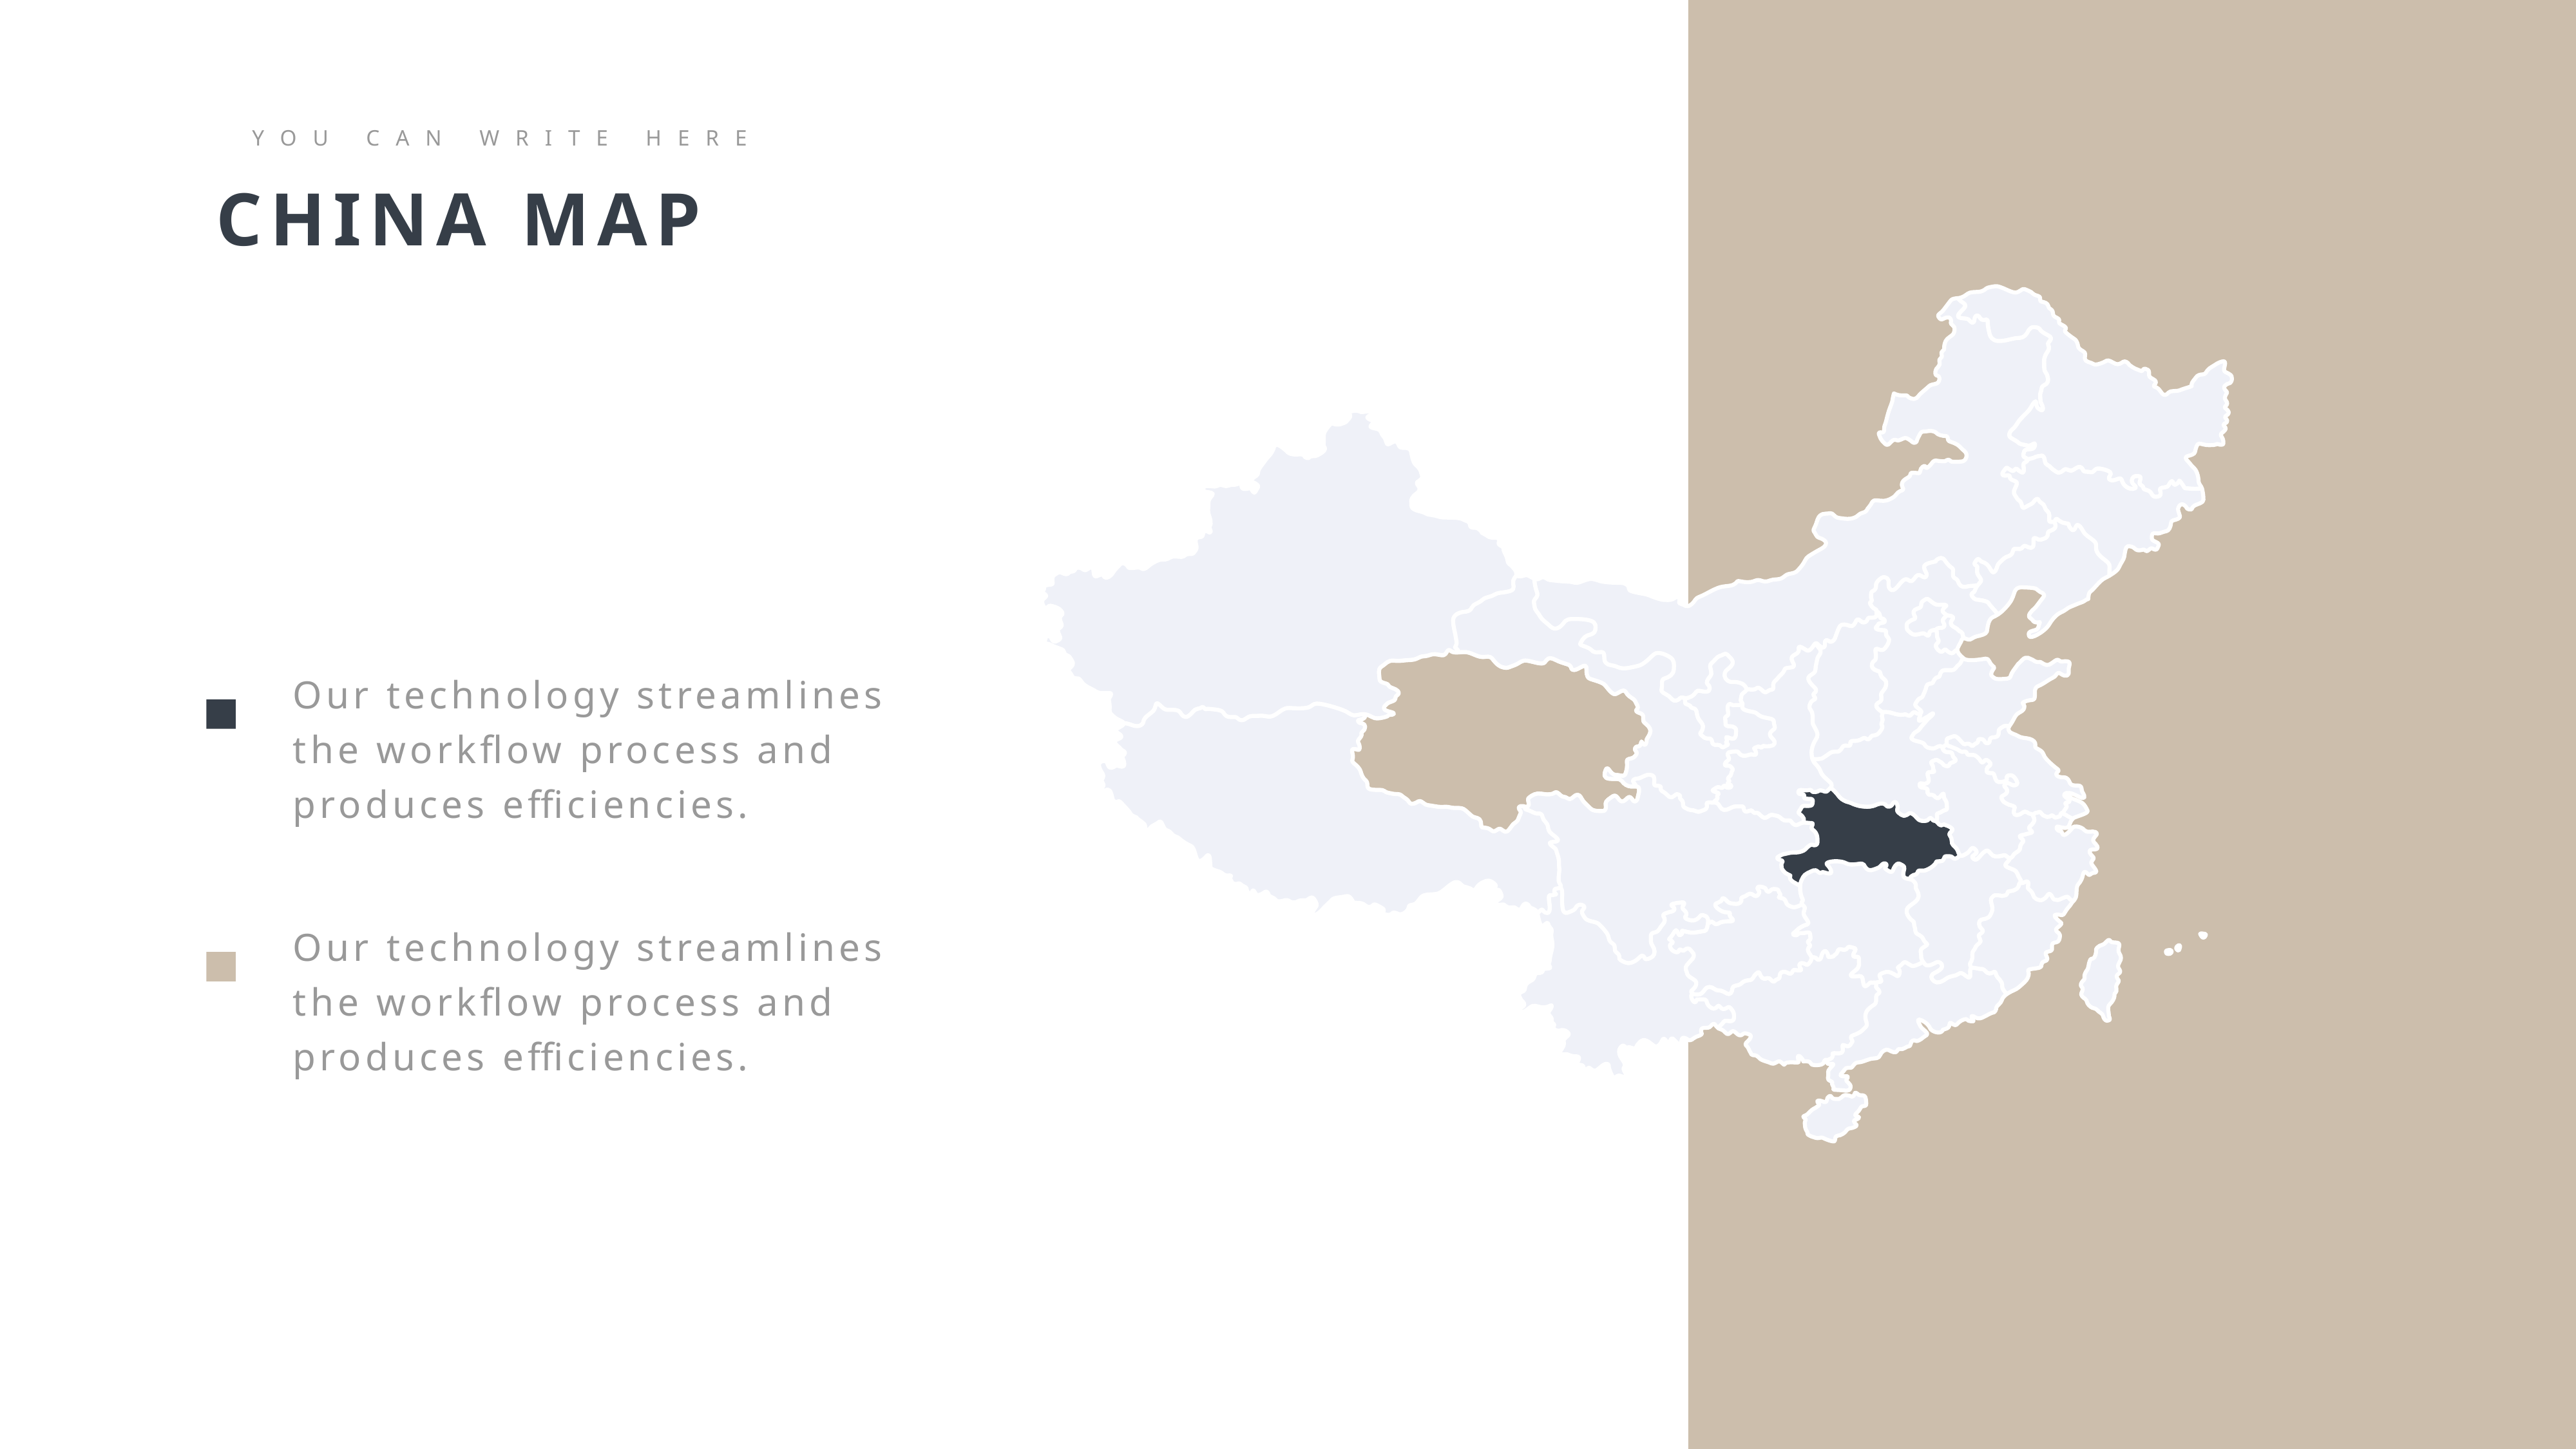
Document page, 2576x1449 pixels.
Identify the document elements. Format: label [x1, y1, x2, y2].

text_box [206, 902, 940, 1087]
text_box [206, 119, 940, 266]
text_box [206, 650, 940, 834]
text_box [1688, 0, 2576, 1449]
text_box [1040, 285, 2232, 1143]
